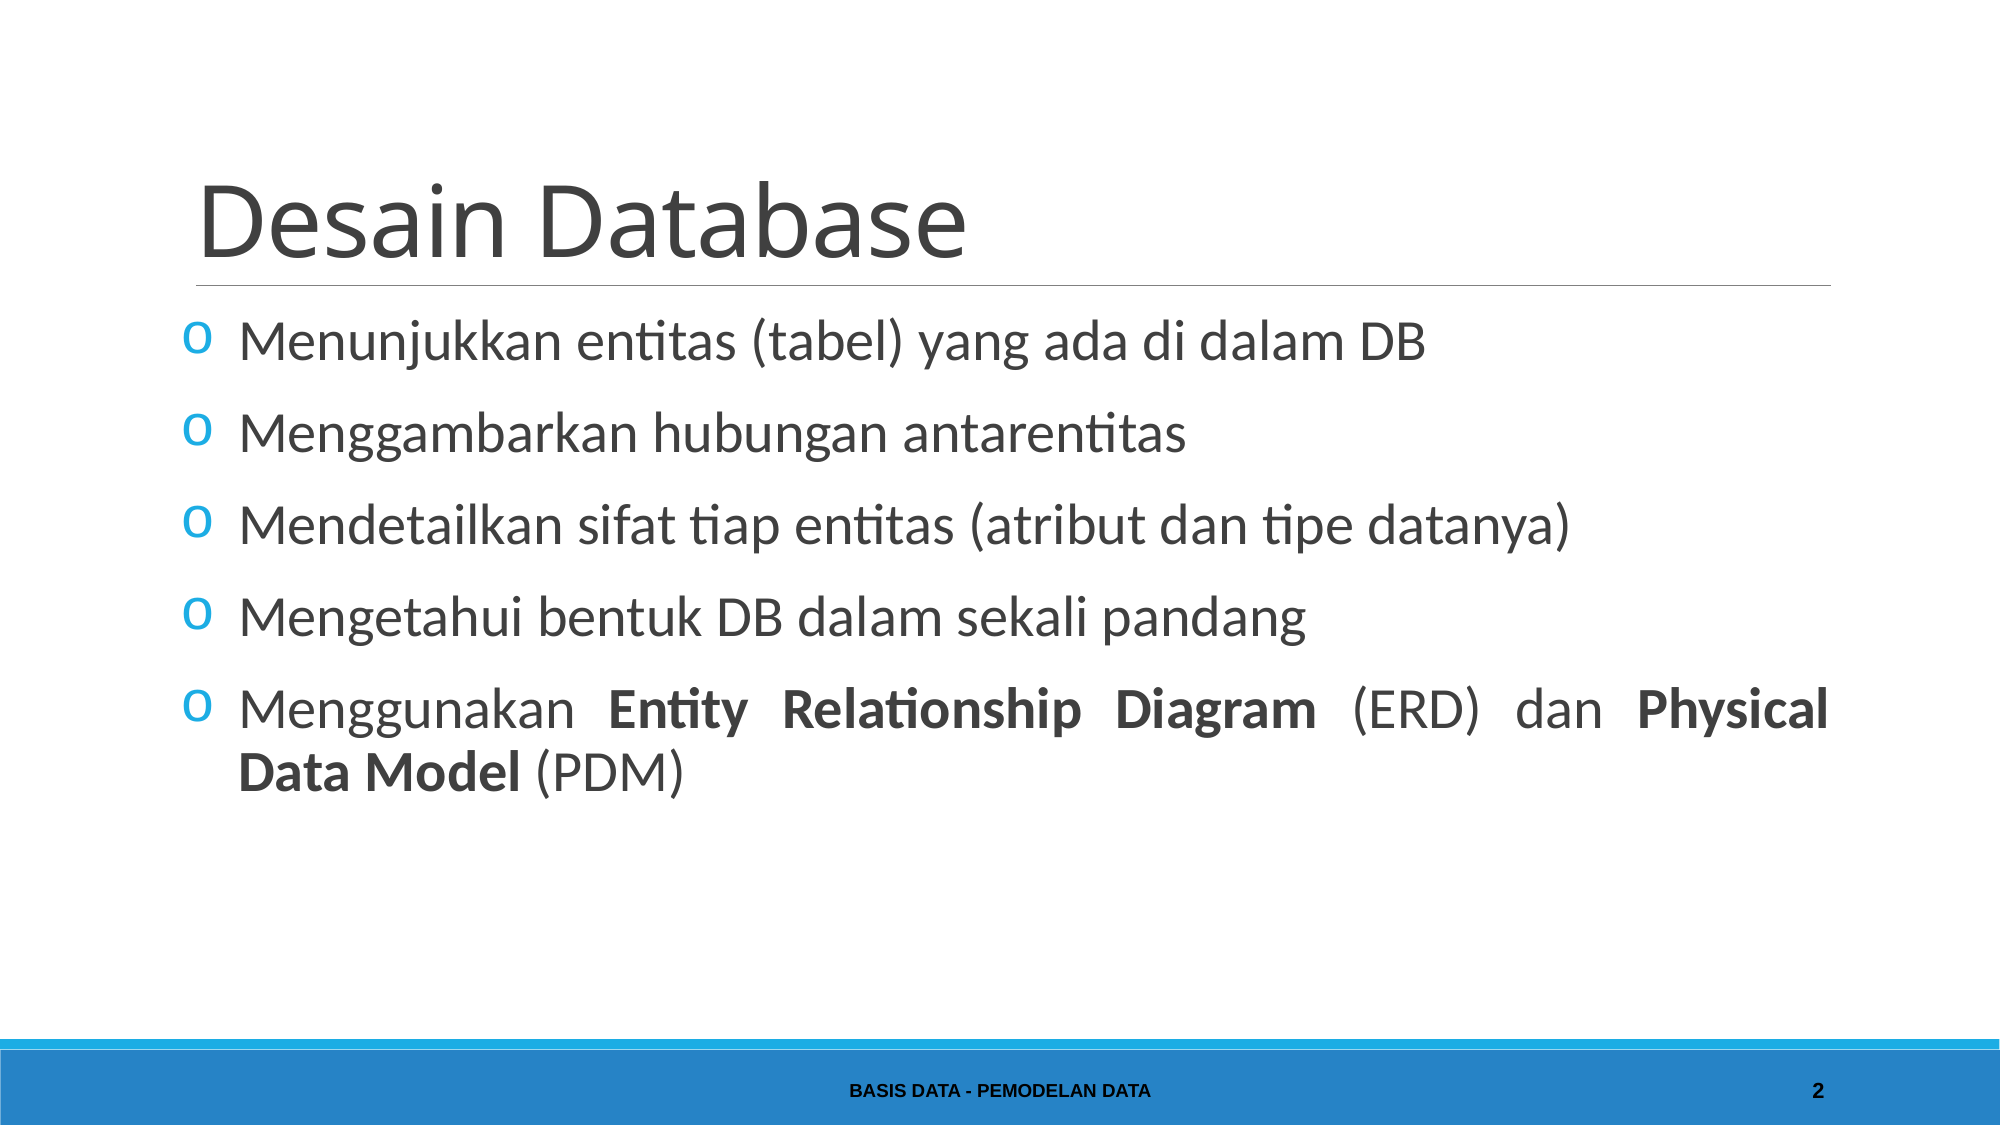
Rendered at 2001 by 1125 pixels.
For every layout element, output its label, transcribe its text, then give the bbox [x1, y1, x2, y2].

title Desain Database [180, 47, 1830, 285]
slide_number 2 [1624, 1059, 1840, 1120]
list Menunjukkan entitas (tabel) yang ada di dalam DB Menggambarkan hubungan antarentitas Mendetailkan sifat tiap entitas (atribut dan tipe datanya) Mengetahui bentuk DB dalam sekali pandang Menggunakan Entity Relationship Diagram (ERD) dan Physical Data Model (PDM) [180, 302, 1830, 963]
footer Basis Data - Pemodelan Data [604, 1059, 1396, 1120]
